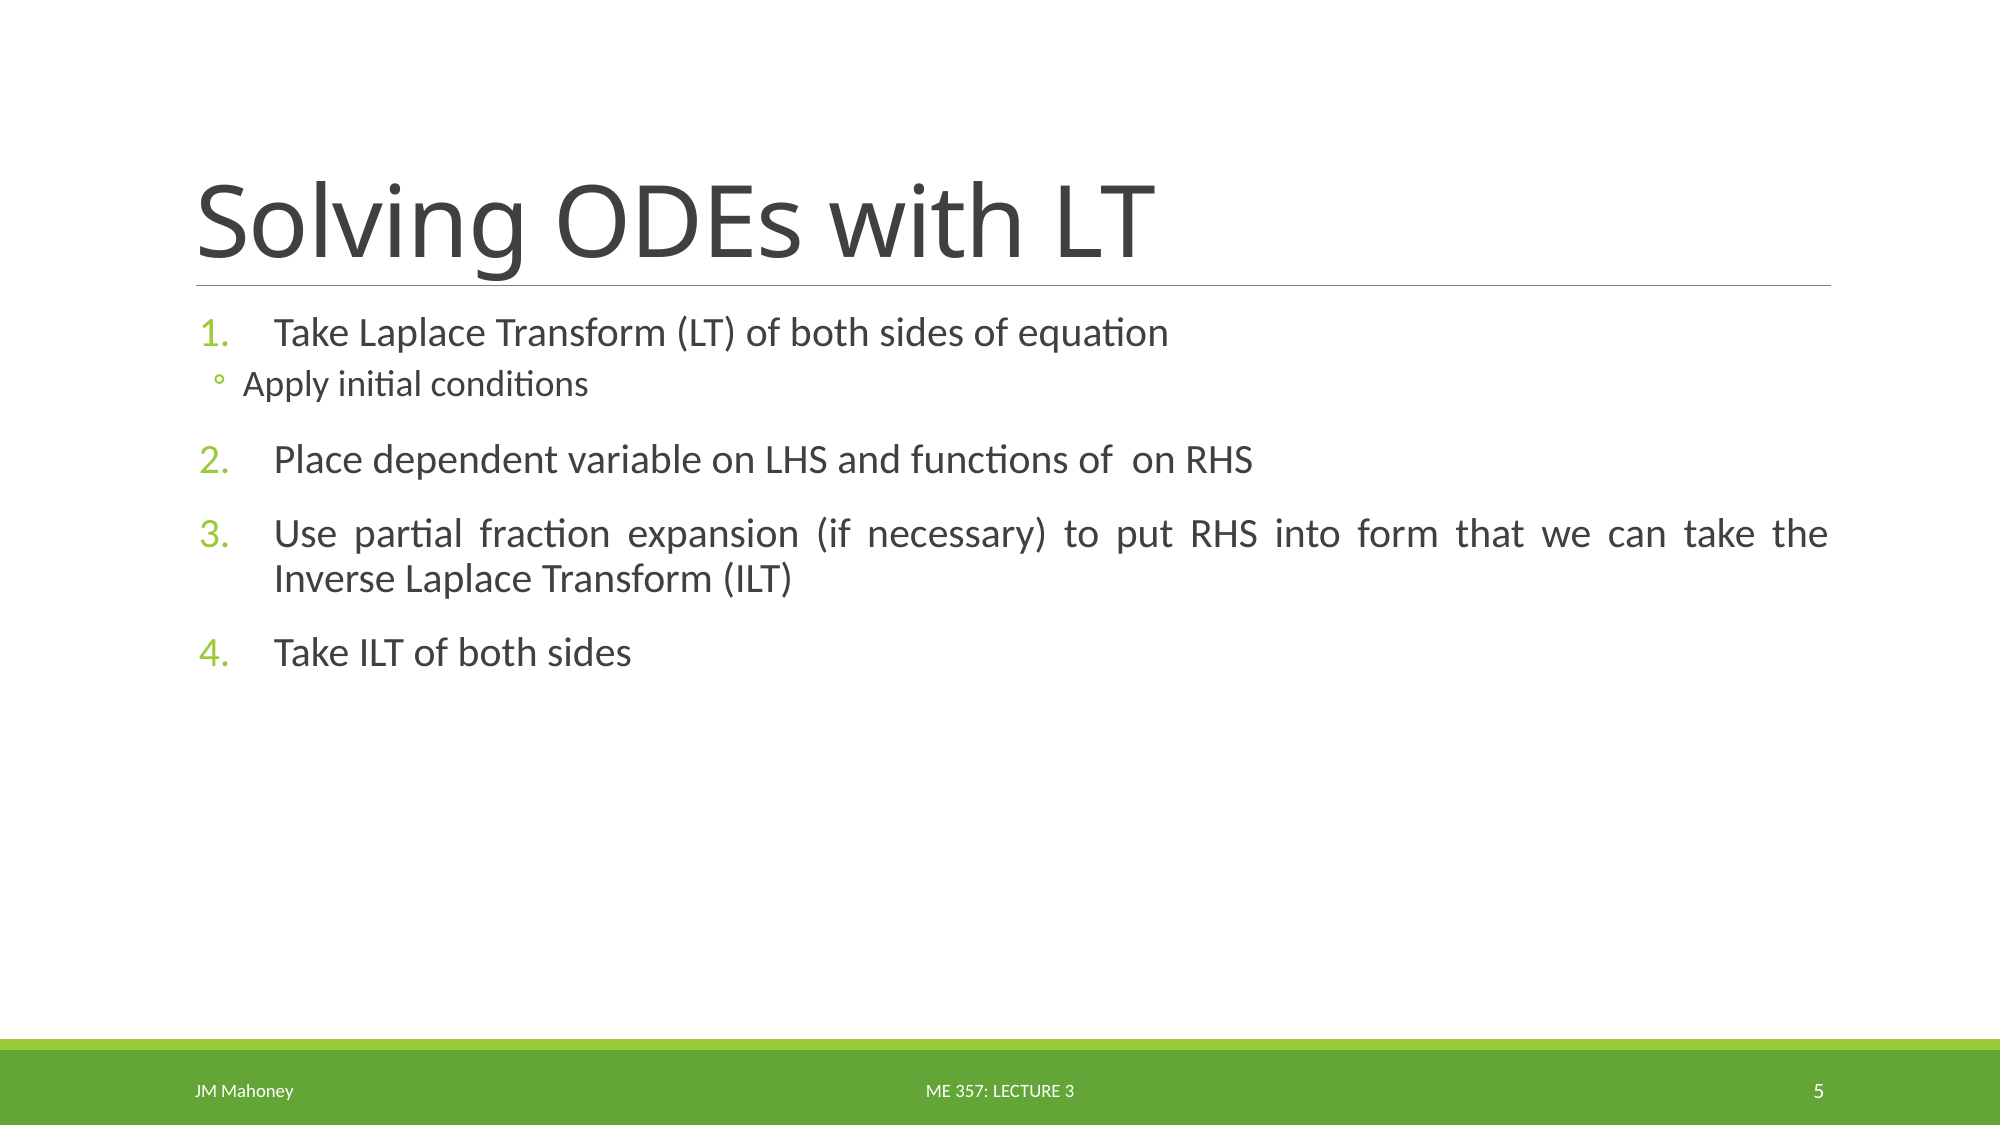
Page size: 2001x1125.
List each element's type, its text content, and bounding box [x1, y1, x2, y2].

slide_number JM Mahoney [180, 1059, 586, 1120]
slide_number 5 [1624, 1059, 1840, 1120]
title Solving ODEs with LT [180, 47, 1830, 285]
footer ME 357: Lecture 3 [604, 1059, 1396, 1120]
